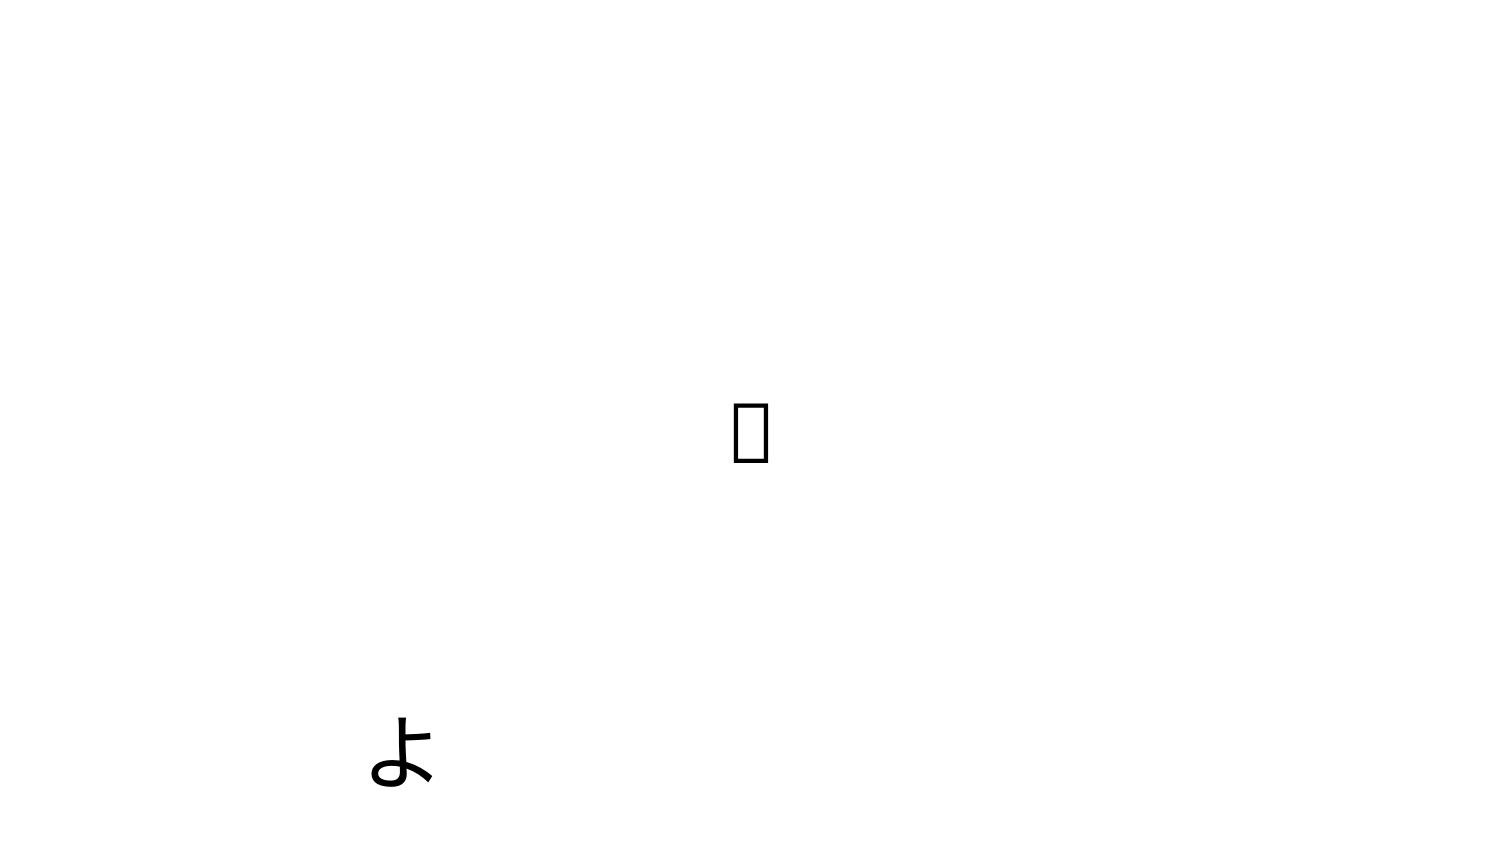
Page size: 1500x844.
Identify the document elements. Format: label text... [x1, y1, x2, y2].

text_box よ [343, 692, 462, 811]
text_box ➕ [671, 362, 832, 497]
